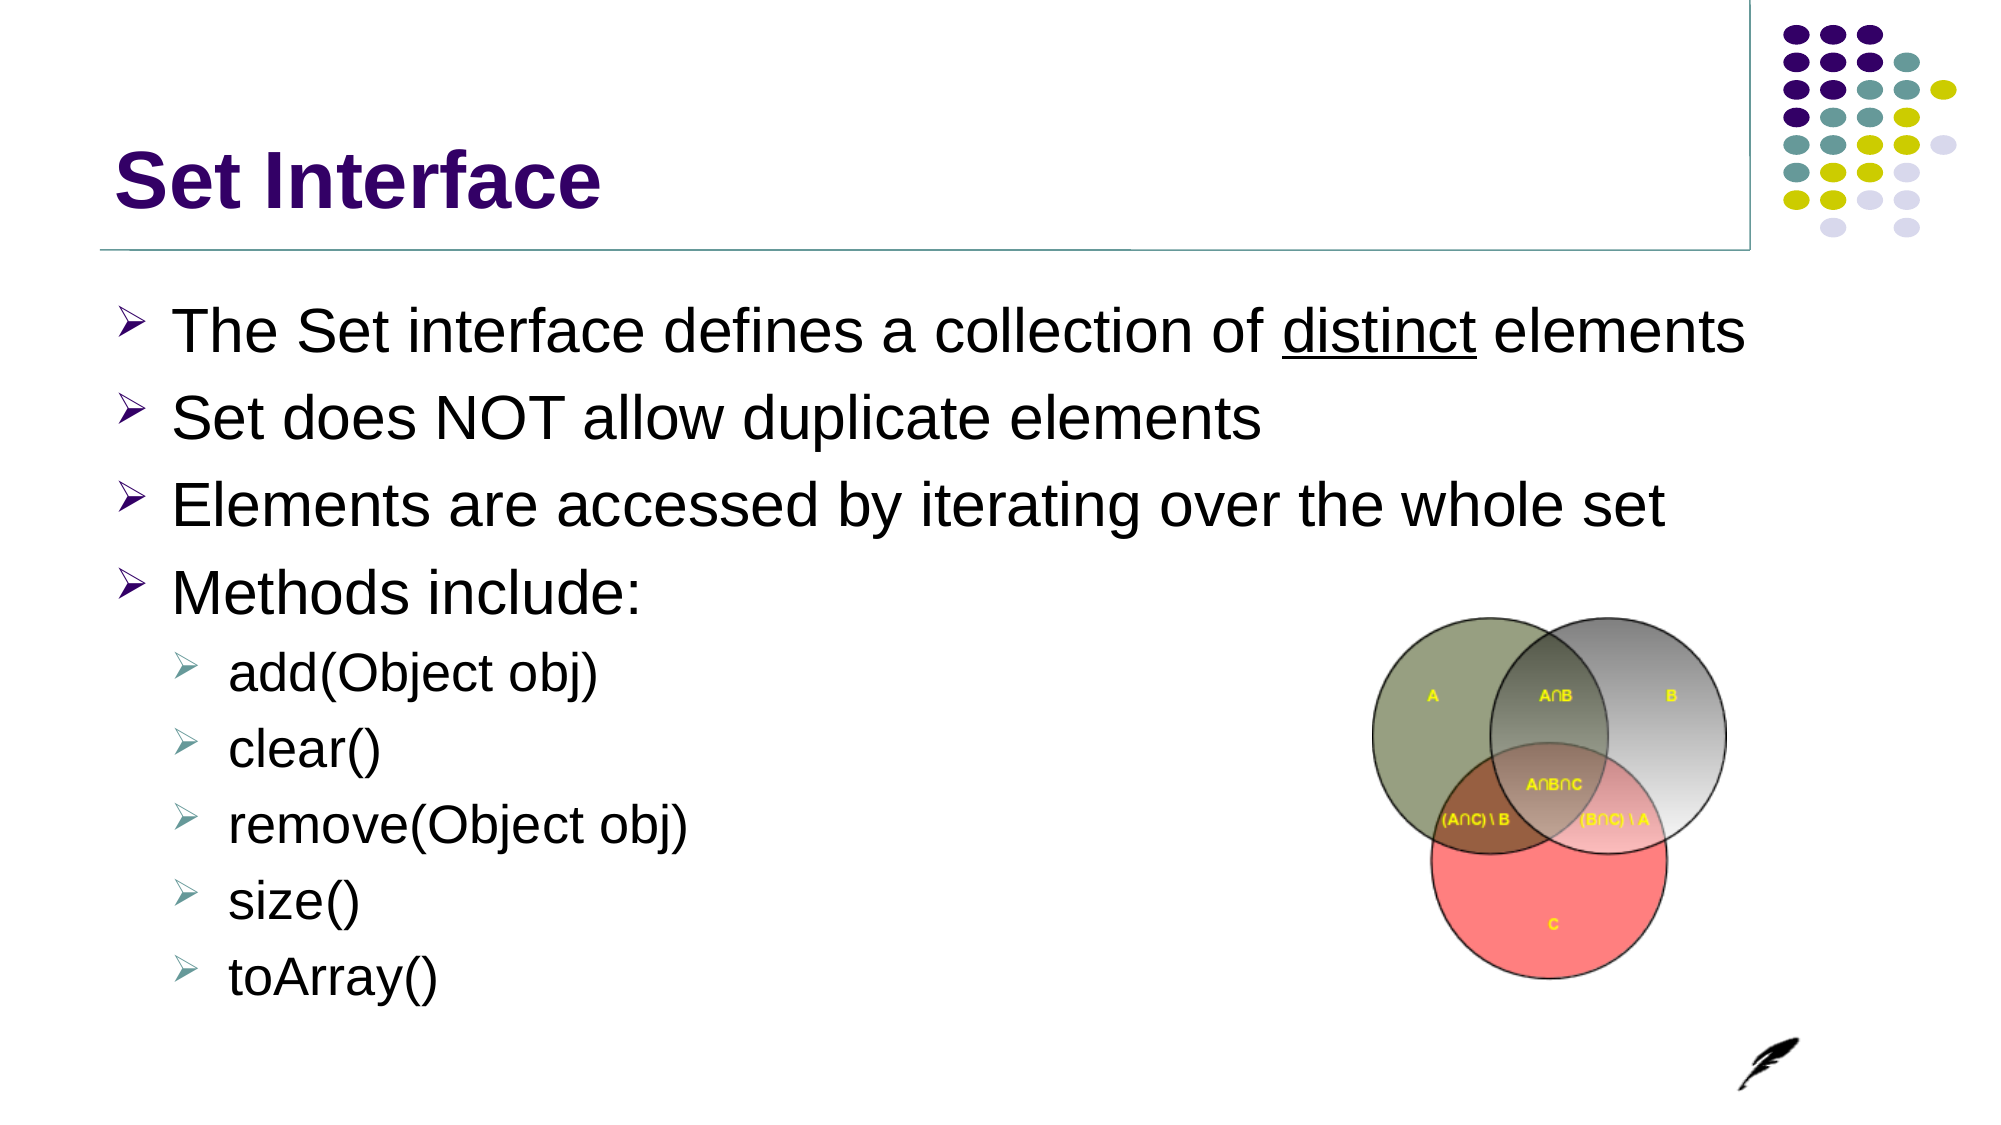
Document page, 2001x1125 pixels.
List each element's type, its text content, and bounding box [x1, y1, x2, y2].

picture [1372, 617, 1727, 981]
title Set Interface [99, 20, 1750, 233]
picture [1727, 1027, 1809, 1103]
list The Set interface defines a collection of distinct elements Set does NOT allow duplicate elements Elements are accessed by iterating over the whole set Methods include: add(Object obj) clear() remove(Object obj) size() toArray() [99, 282, 1900, 1006]
